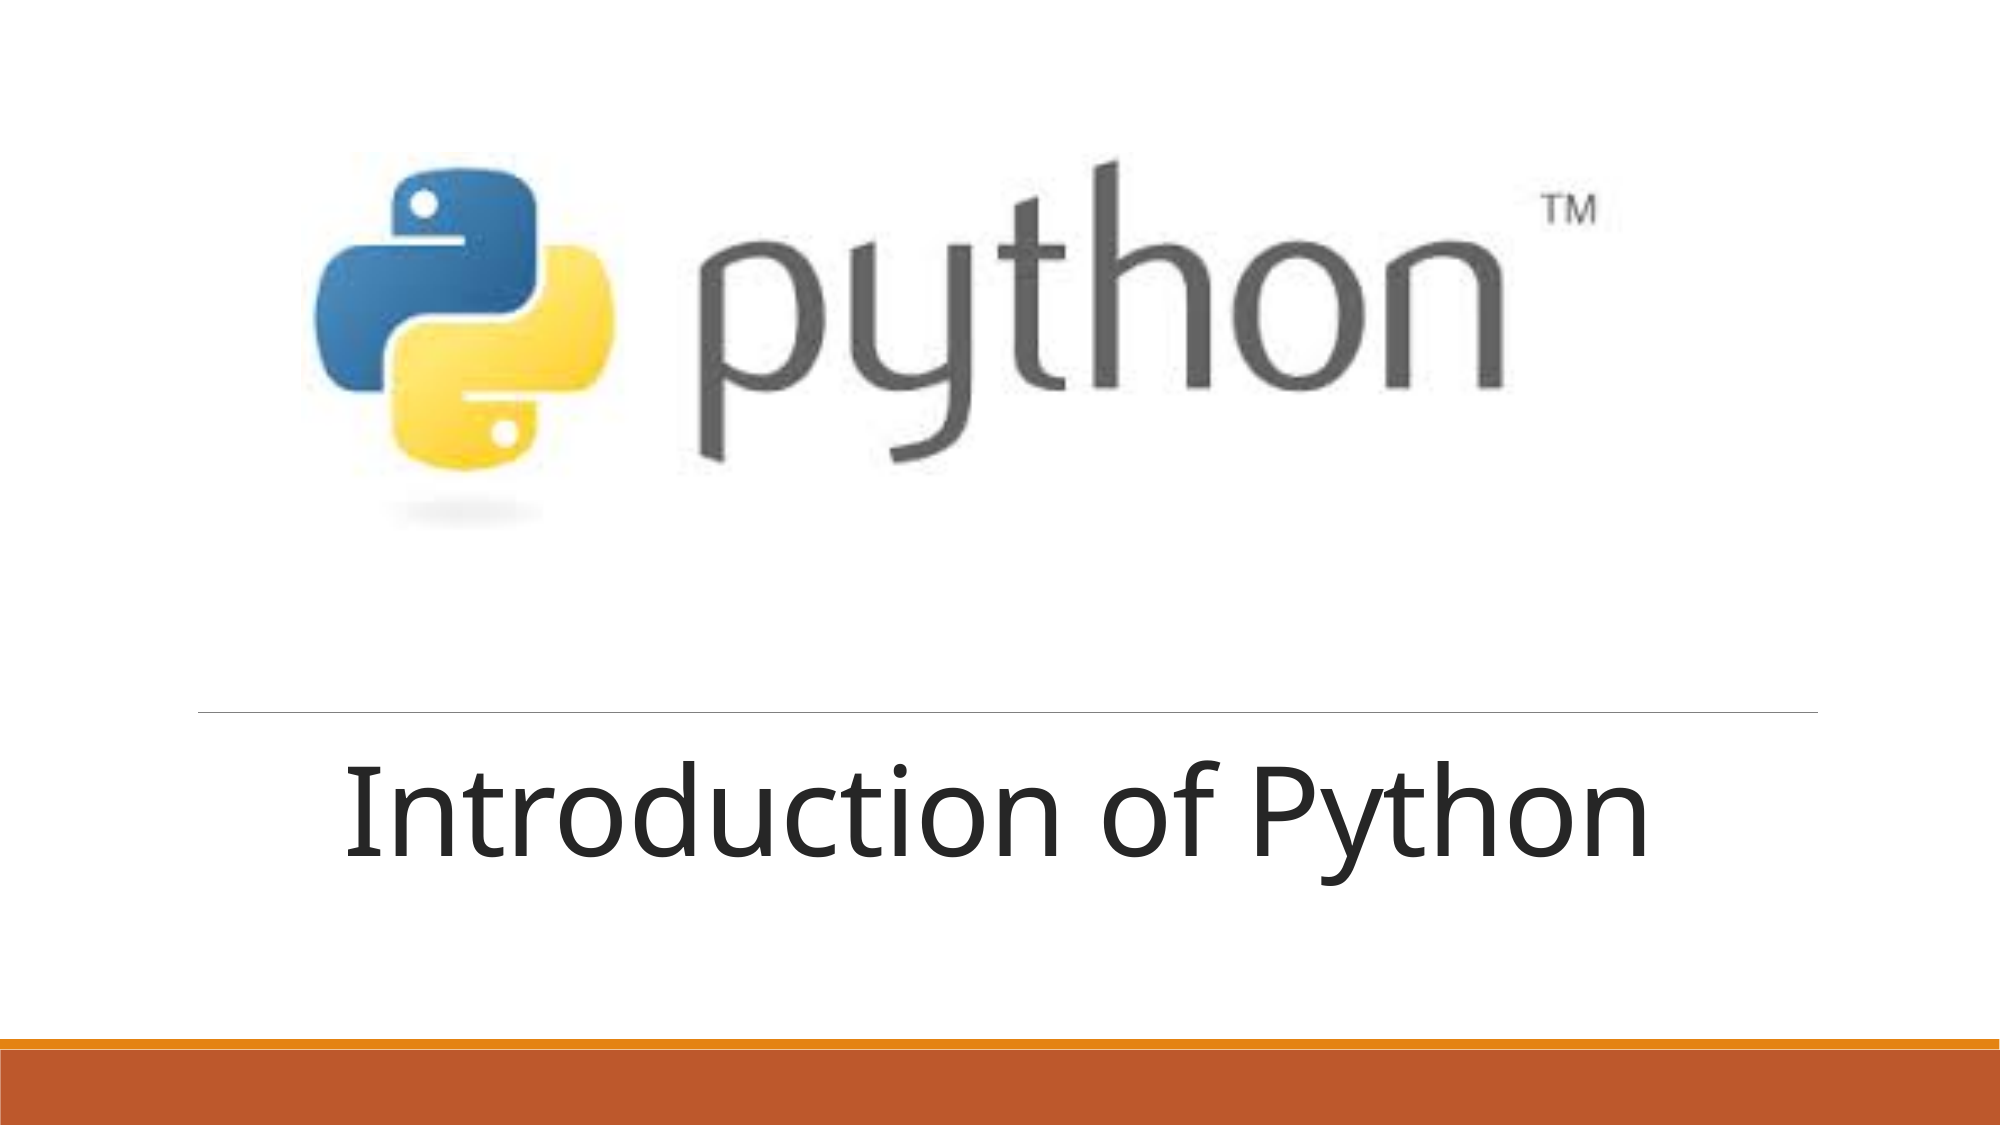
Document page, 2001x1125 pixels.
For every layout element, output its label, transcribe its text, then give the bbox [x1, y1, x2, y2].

title Introduction of Python [104, 617, 1895, 890]
picture [300, 152, 1698, 565]
